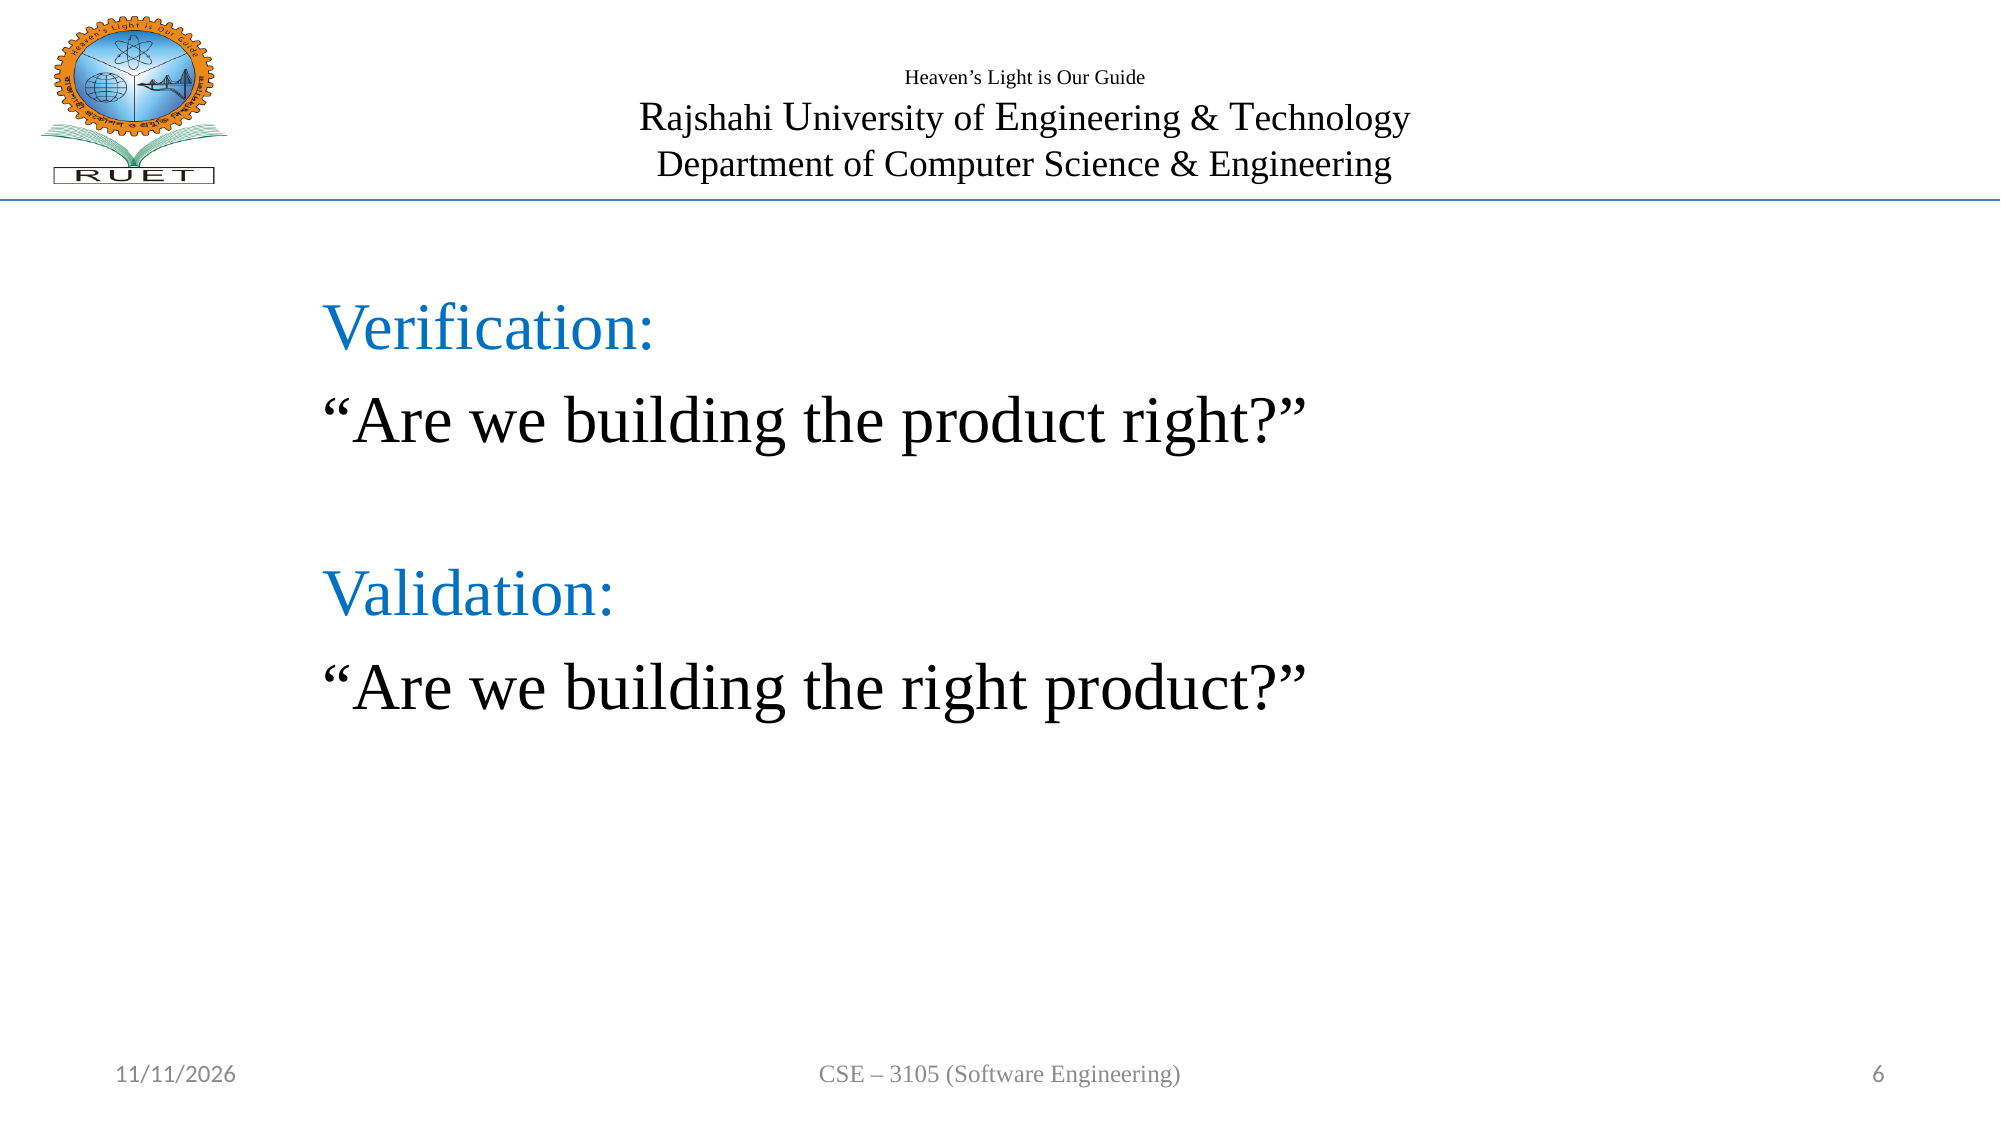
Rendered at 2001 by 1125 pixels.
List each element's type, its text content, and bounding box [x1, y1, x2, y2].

list Verification: “Are we building the product right?” Validation: “Are we building the right product?” [307, 275, 1683, 925]
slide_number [99, 1042, 567, 1103]
picture [33, 12, 234, 188]
